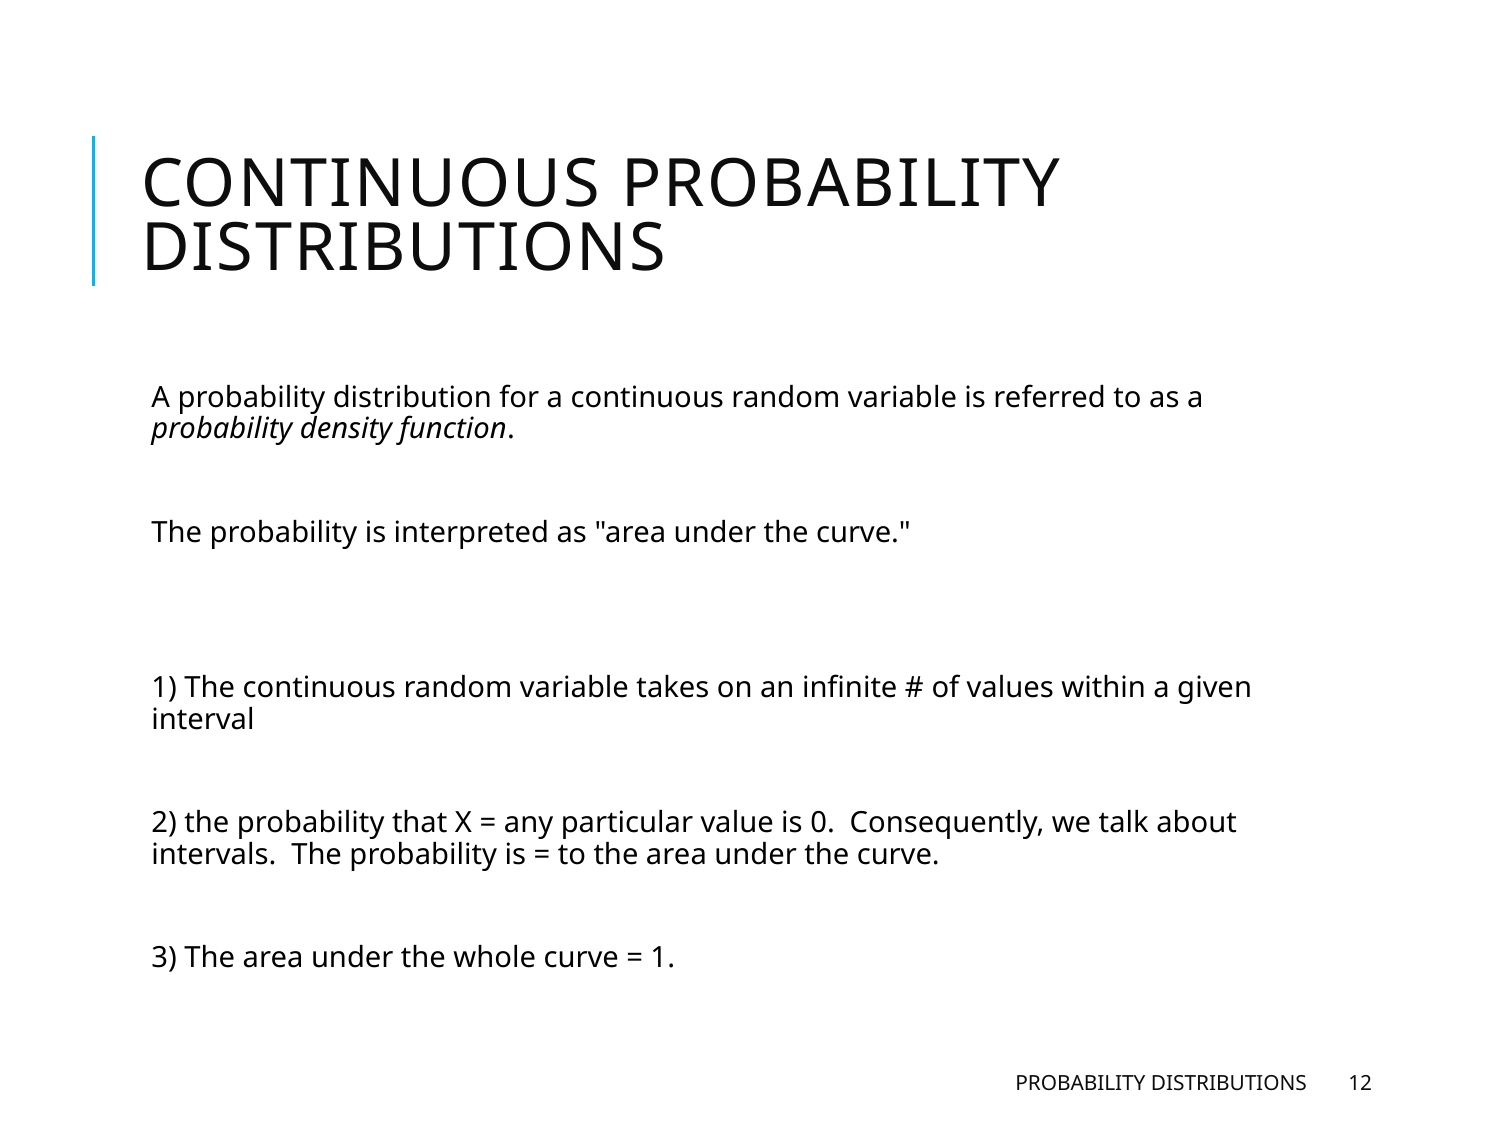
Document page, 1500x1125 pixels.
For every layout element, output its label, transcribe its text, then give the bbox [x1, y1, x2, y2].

footer Probability Distributions [595, 1061, 1322, 1107]
list A probability distribution for a continuous random variable is referred to as a probability density function. The probability is interpreted as "area under the curve." 1) The continuous random variable takes on an infinite # of values within a given interval 2) the probability that X = any particular value is 0. Consequently, we talk about intervals. The probability is = to the area under the curve. 3) The area under the whole curve = 1. [126, 375, 1322, 1035]
title Continuous Probability Distributions [126, 96, 1322, 342]
slide_number 12 [1333, 1061, 1454, 1107]
